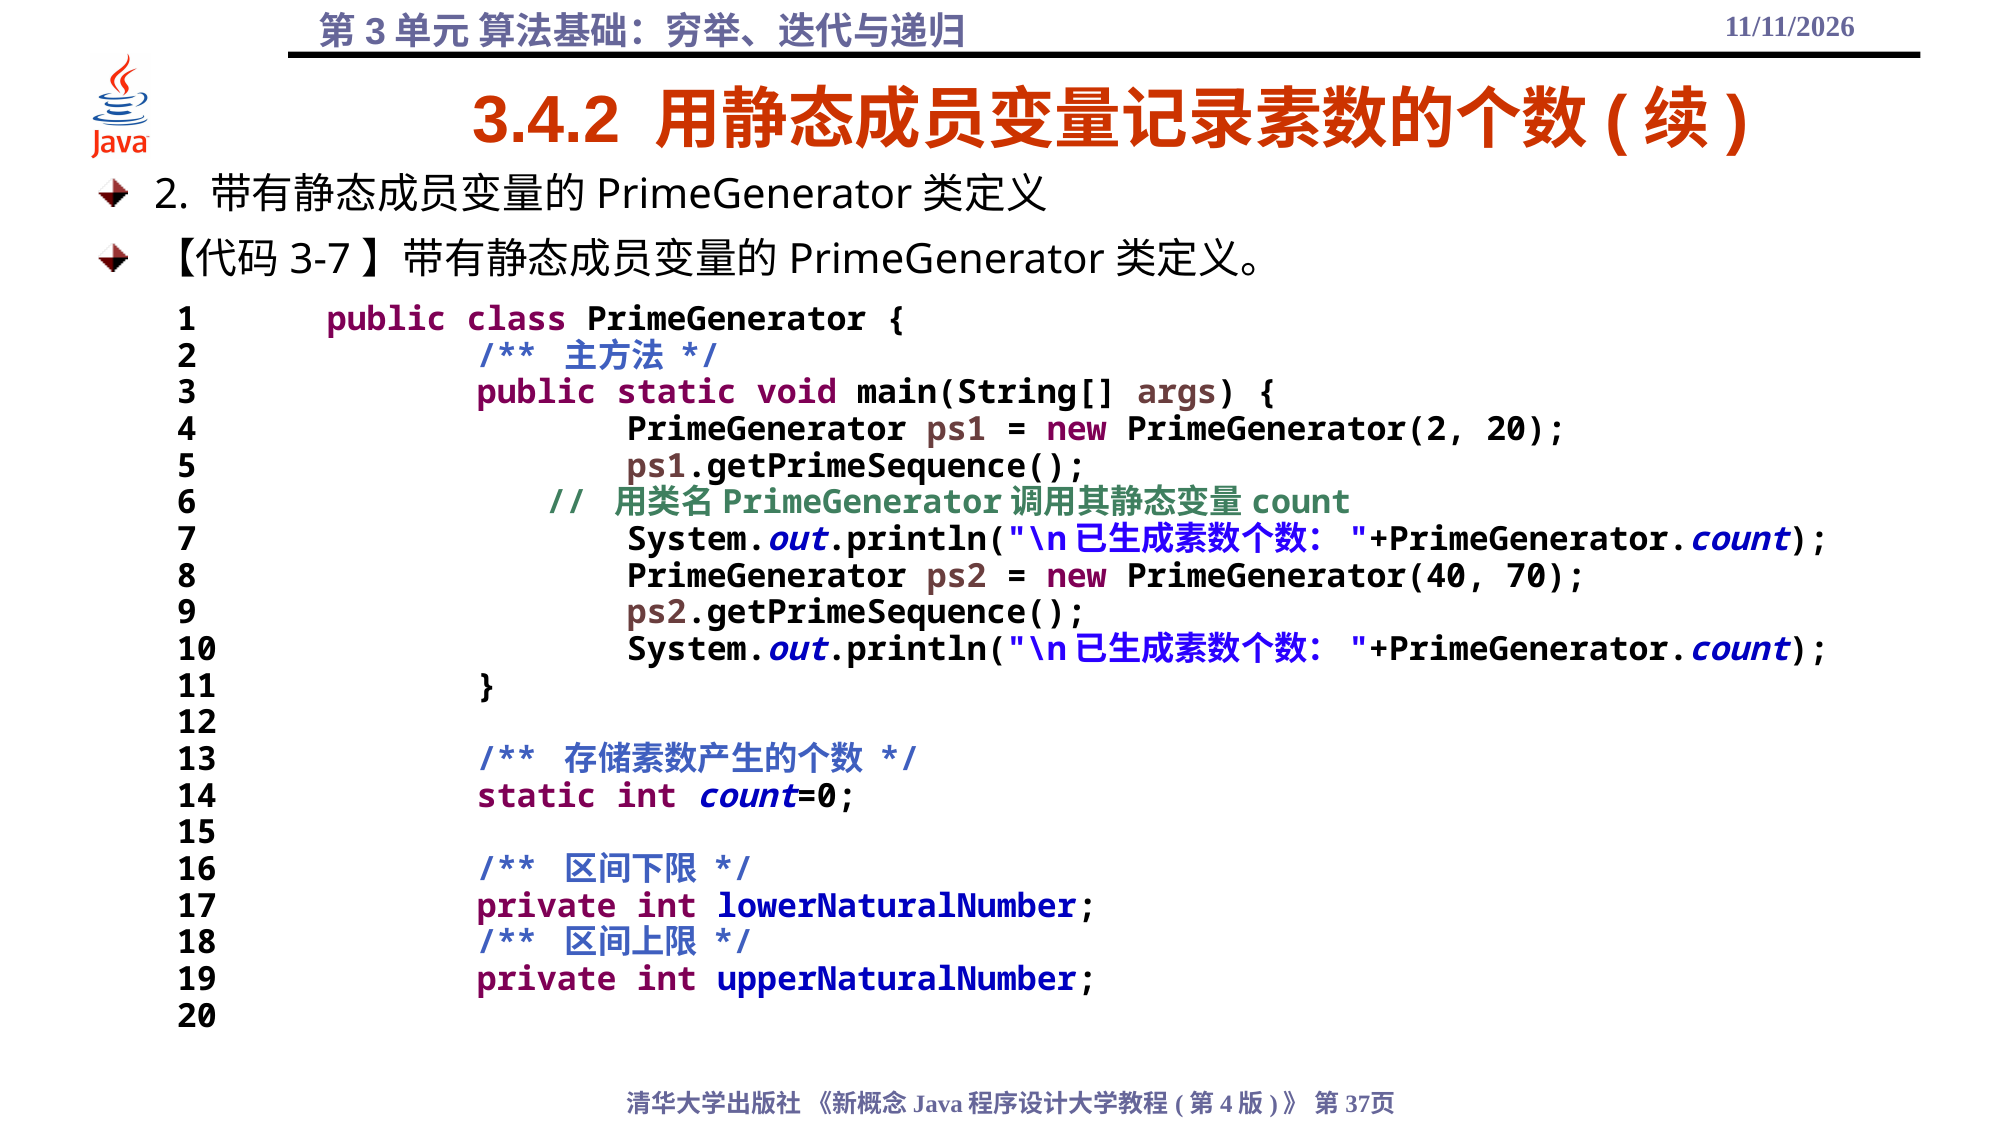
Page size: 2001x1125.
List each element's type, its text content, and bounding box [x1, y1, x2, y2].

picture [90, 53, 151, 159]
picture [97, 242, 128, 272]
title 3.4.2 用静态成员变量记录素数的个数(续) [272, 63, 1949, 164]
list 2. 带有静态成员变量的PrimeGenerator类定义 【代码3-7】带有静态成员变量的PrimeGenerator类定义。 [82, 159, 1948, 359]
picture [97, 177, 128, 207]
text_box 1 public class PrimeGenerator { 2 /** 主方法 */ 3 public static void main(String[] args) { 4 PrimeGenerator ps1 = new PrimeGenerator(2, 20); 5 ps1.getPrimeSequence(); 6 // 用类名PrimeGenerator调用其静态变量count 7 System.out.println("\n已生成素数个数："+PrimeGenerator.count); 8 PrimeGenerator ps2 = new PrimeGenerator(40, 70); 9 ps2.getPrimeSequence(); 10 System.out.println("\n已生成素数个数："+PrimeGenerator.count); 11 } 12 13 /** 存储素数产生的个数 */ 14 static int count=0; 15 16 /** 区间下限 */ 17 private int lowerNaturalNumber; 18 /** 区间上限 */ 19 private int upperNaturalNumber; 20 [162, 304, 1948, 1042]
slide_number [1579, 0, 2000, 48]
